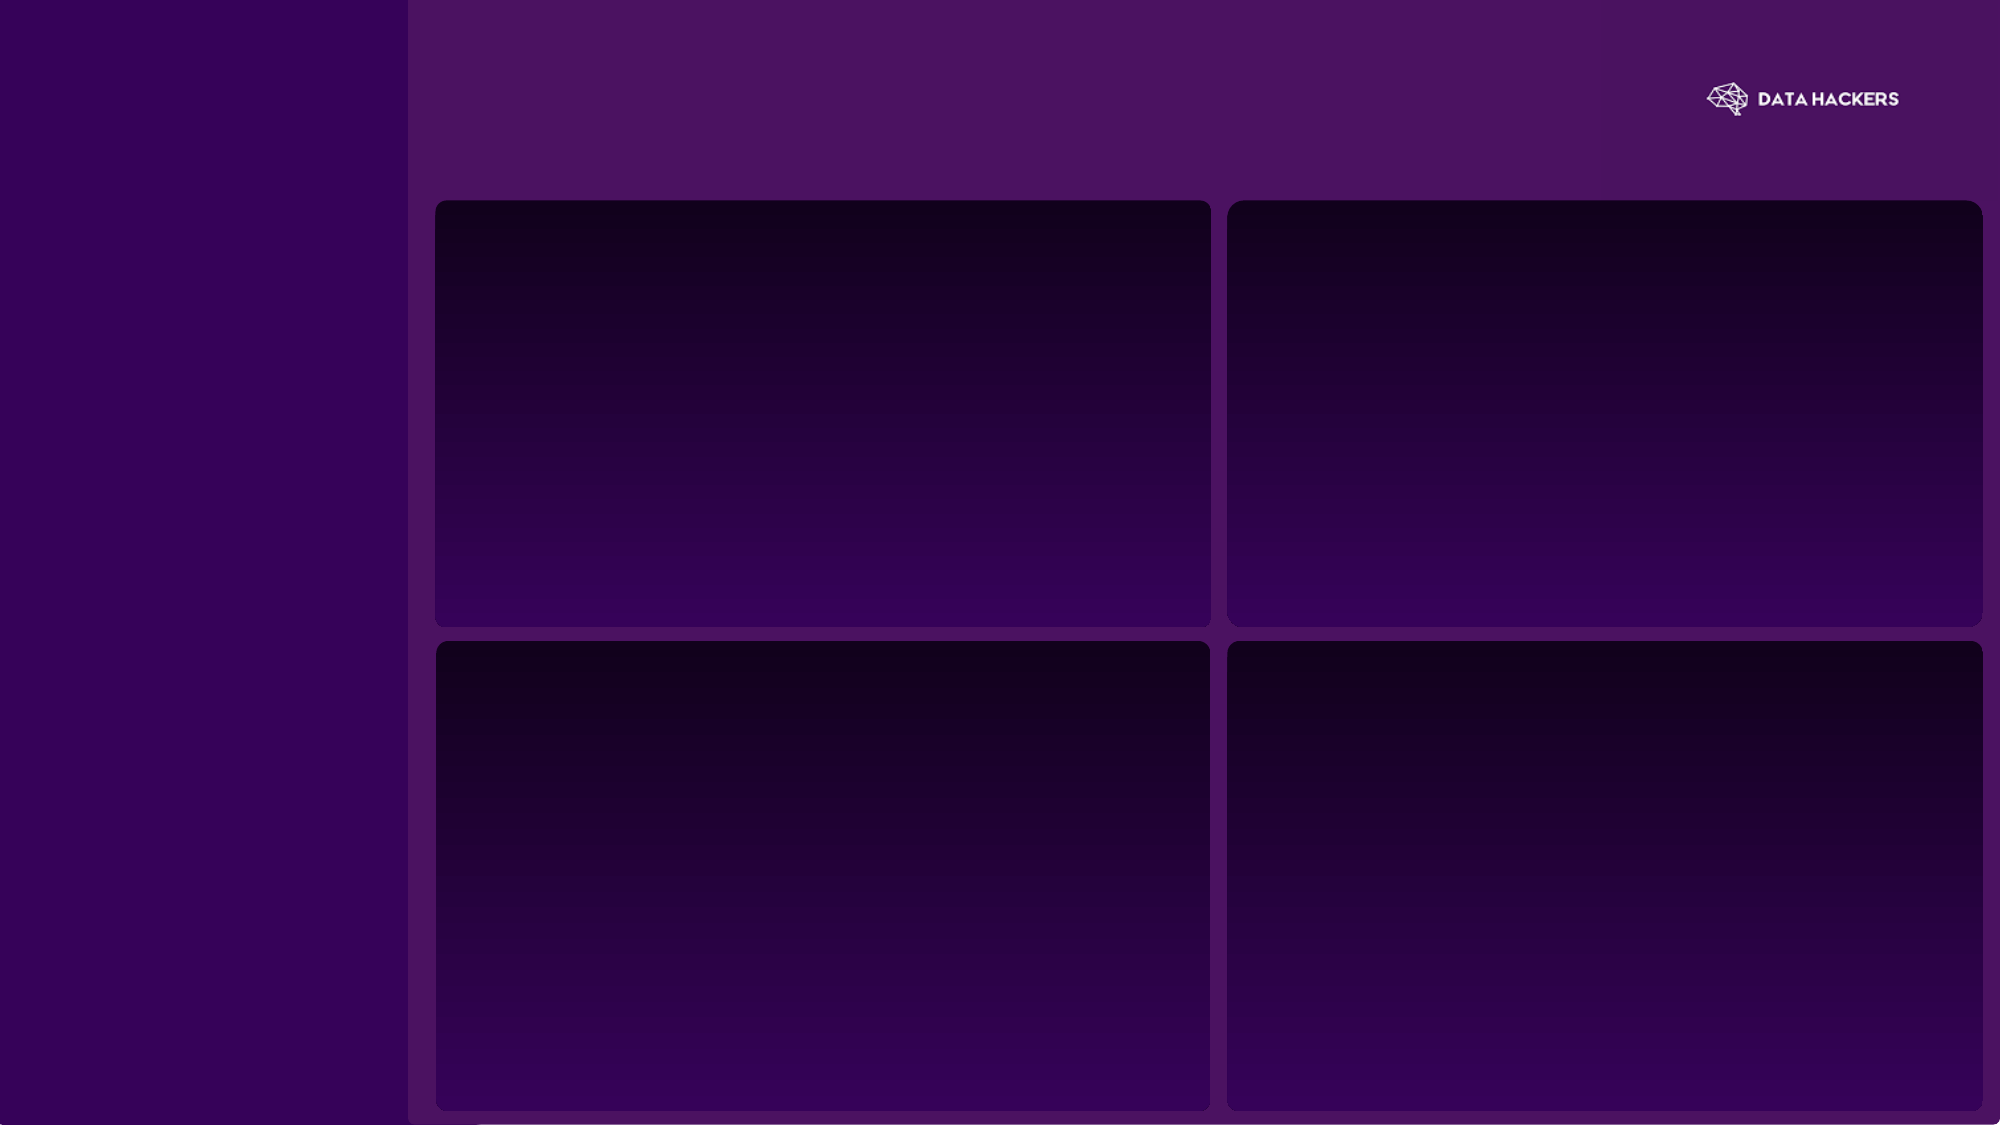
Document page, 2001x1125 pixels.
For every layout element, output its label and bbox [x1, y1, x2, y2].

text_box [1225, 639, 1985, 1113]
text_box [433, 198, 1213, 630]
text_box [434, 639, 1213, 1113]
text_box [406, 0, 2000, 1125]
picture [1601, 0, 1999, 201]
text_box [0, 0, 409, 1125]
text_box [1225, 198, 1985, 630]
